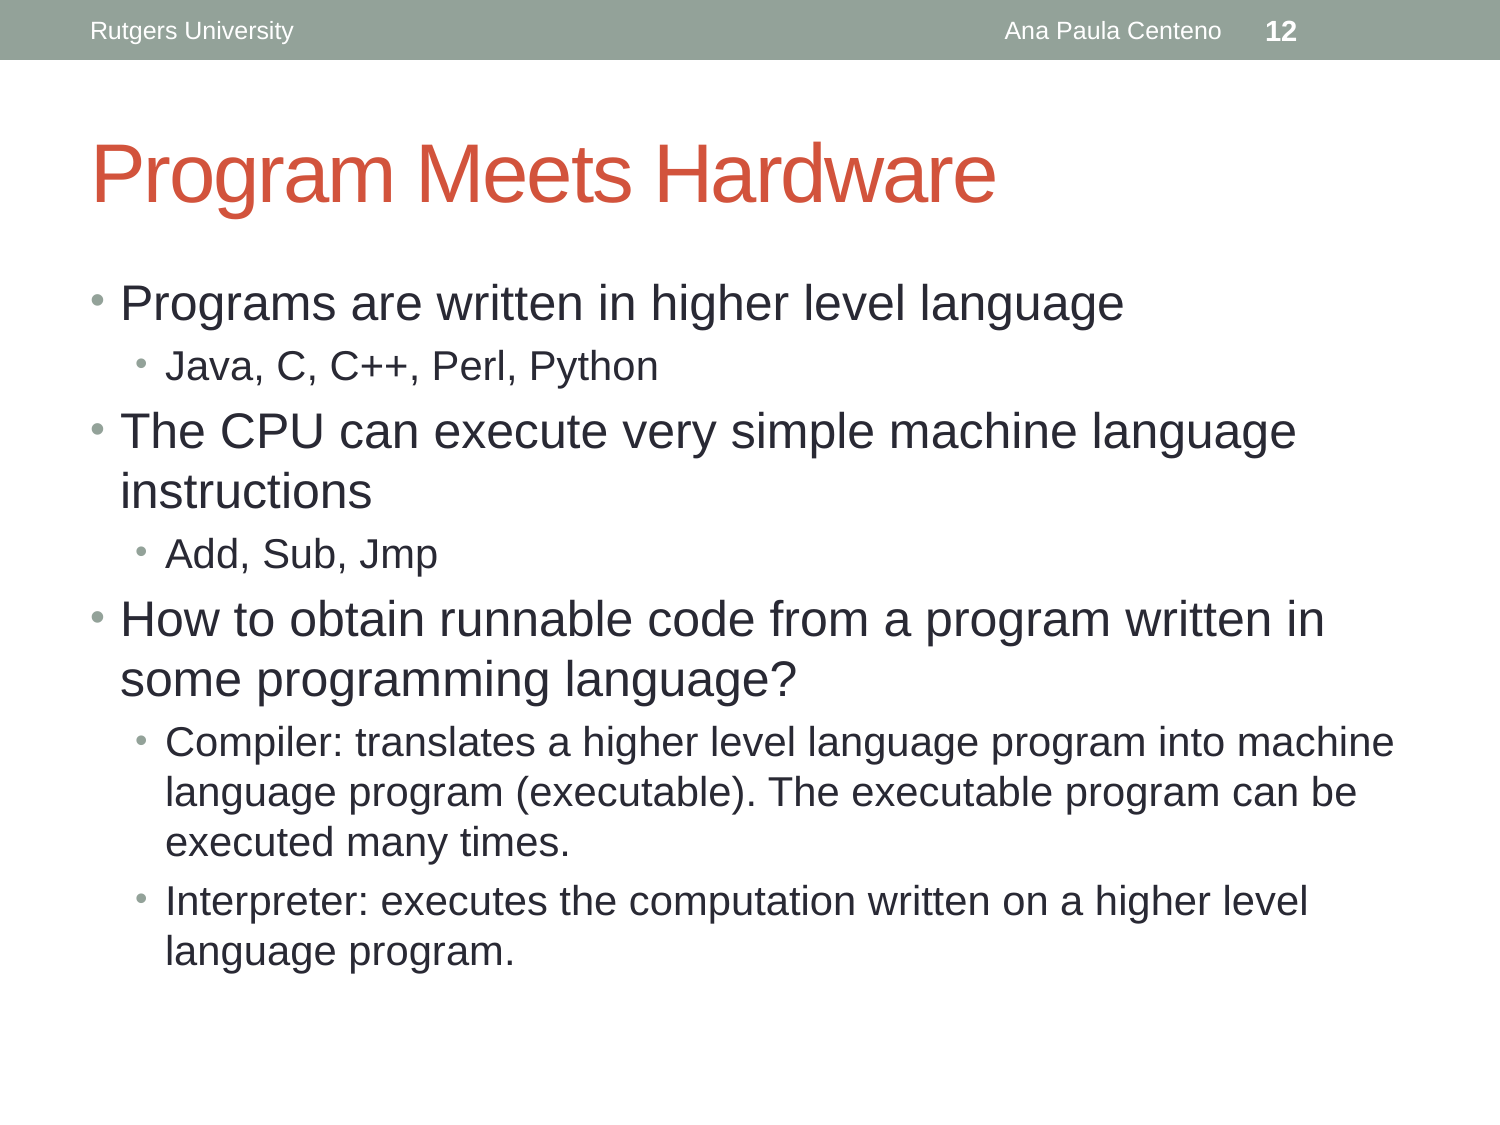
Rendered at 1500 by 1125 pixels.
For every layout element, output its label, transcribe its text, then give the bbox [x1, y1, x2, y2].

slide_number 12 [1250, 3, 1425, 57]
slide_number Rutgers University [75, 3, 550, 57]
list Programs are written in higher level language Java, C, C++, Perl, Python The CPU can execute very simple machine language instructions Add, Sub, Jmp How to obtain runnable code from a program written in some programming language? Compiler: translates a higher level language program into machine language program (executable). The executable program can be executed many times. Interpreter: executes the computation written on a higher level language program. [75, 262, 1425, 1063]
title Program Meets Hardware [75, 87, 1425, 250]
footer Ana Paula Centeno [562, 3, 1238, 57]
